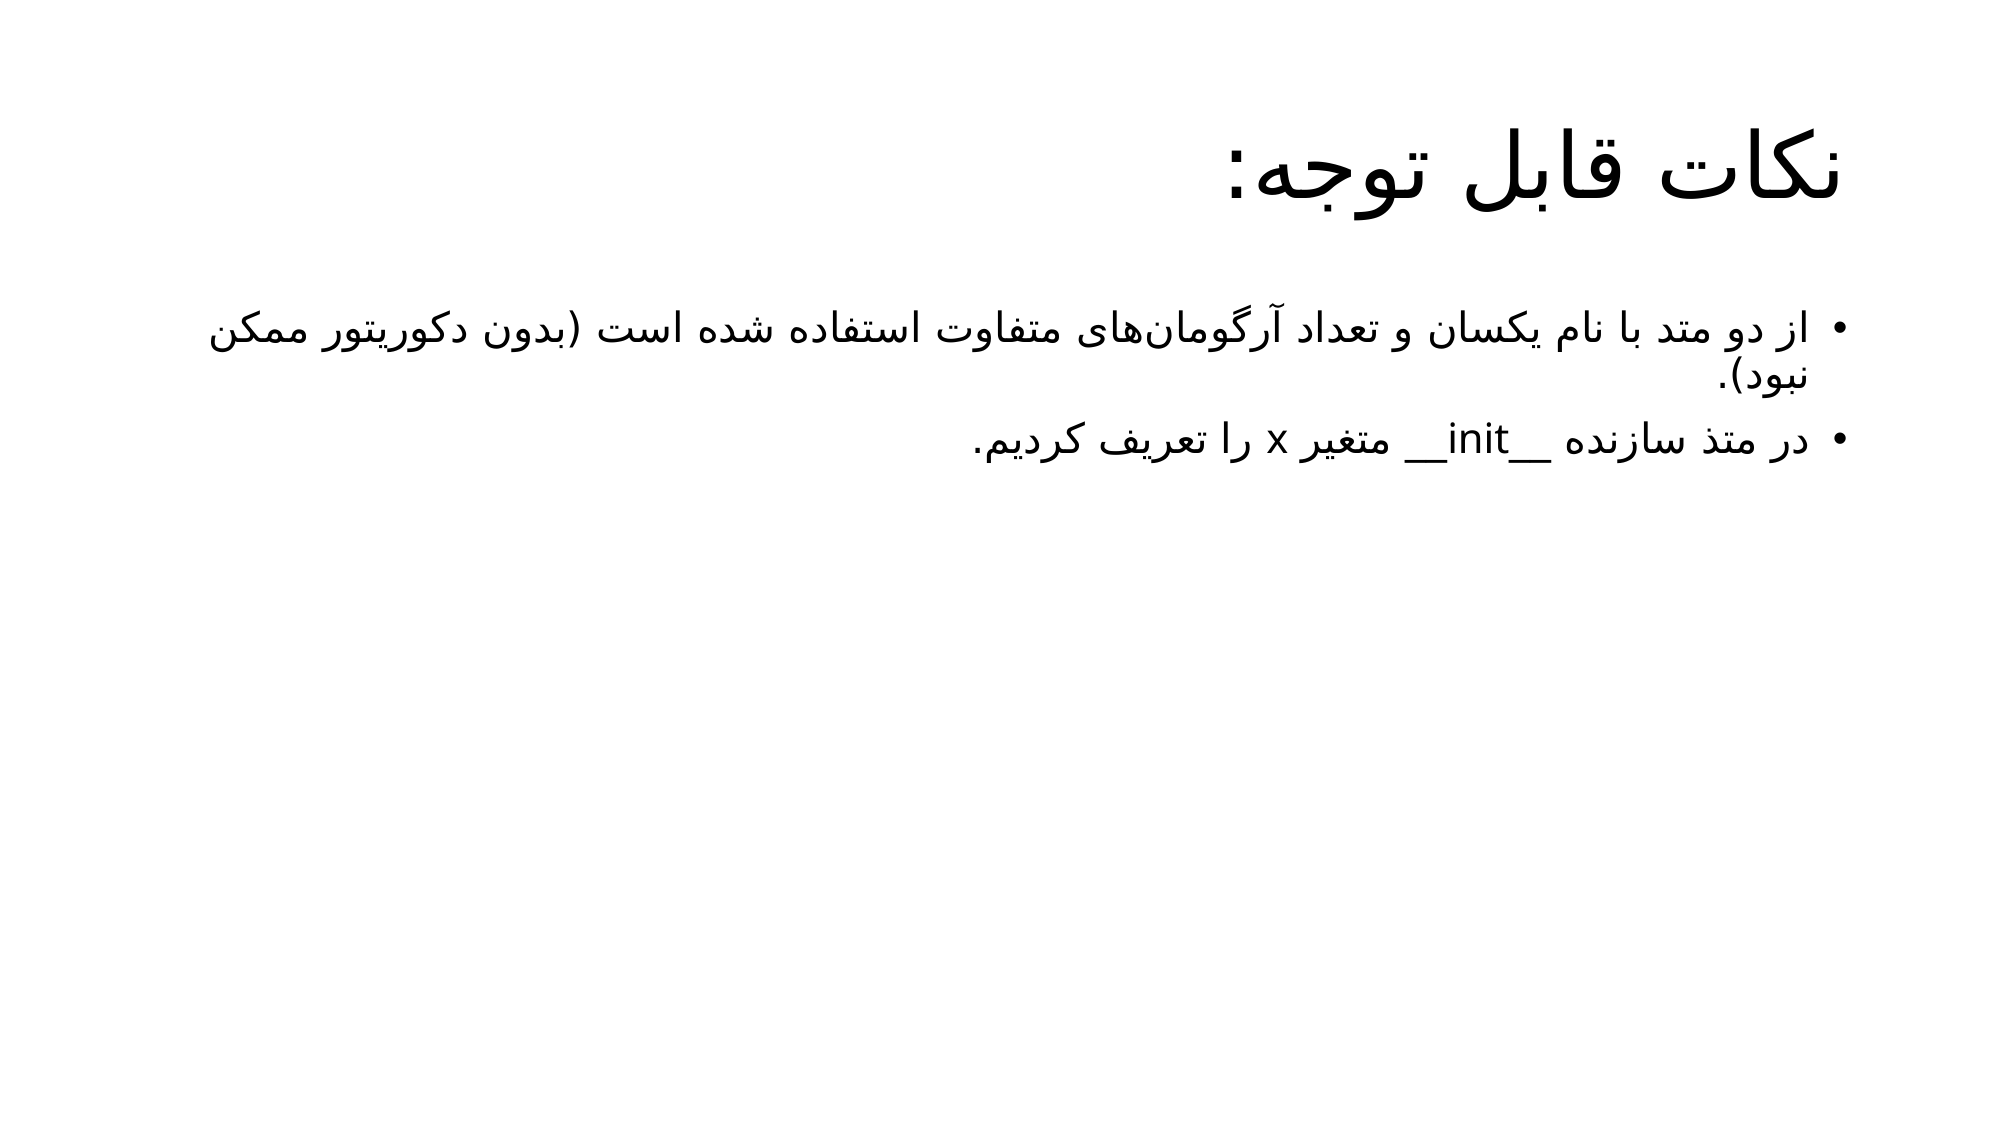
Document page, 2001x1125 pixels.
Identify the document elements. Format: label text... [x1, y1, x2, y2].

title نکات قابل توجه: [137, 59, 1863, 278]
list از دو متد با نام یکسان و تعداد آرگومان‌های متفاوت استفاده شده است (بدون دکوریتور ممکن نبود). در متذ سازنده __init__ متغیر x را تعریف کردیم. [137, 299, 1863, 1014]
